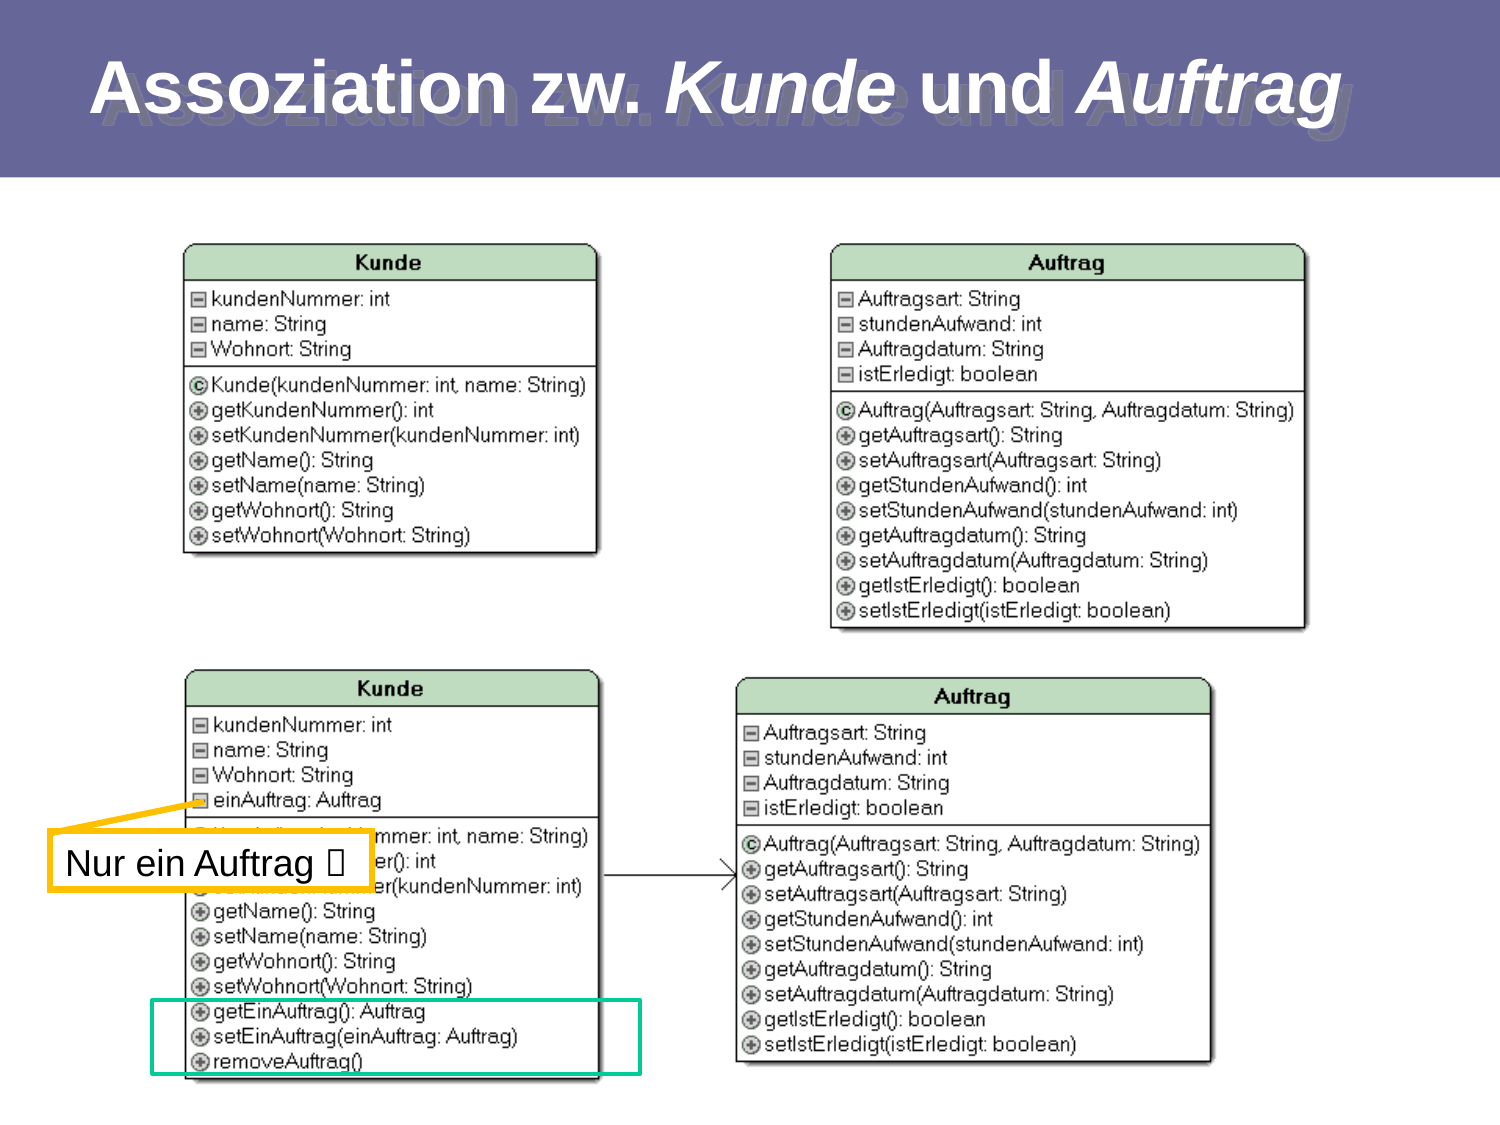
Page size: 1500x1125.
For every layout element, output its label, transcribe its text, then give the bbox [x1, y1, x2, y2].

title Assoziation zw. Kunde und Auftrag [0, 29, 1500, 148]
picture [124, 181, 1326, 1100]
text_box Nur ein Auftrag  [49, 819, 119, 890]
